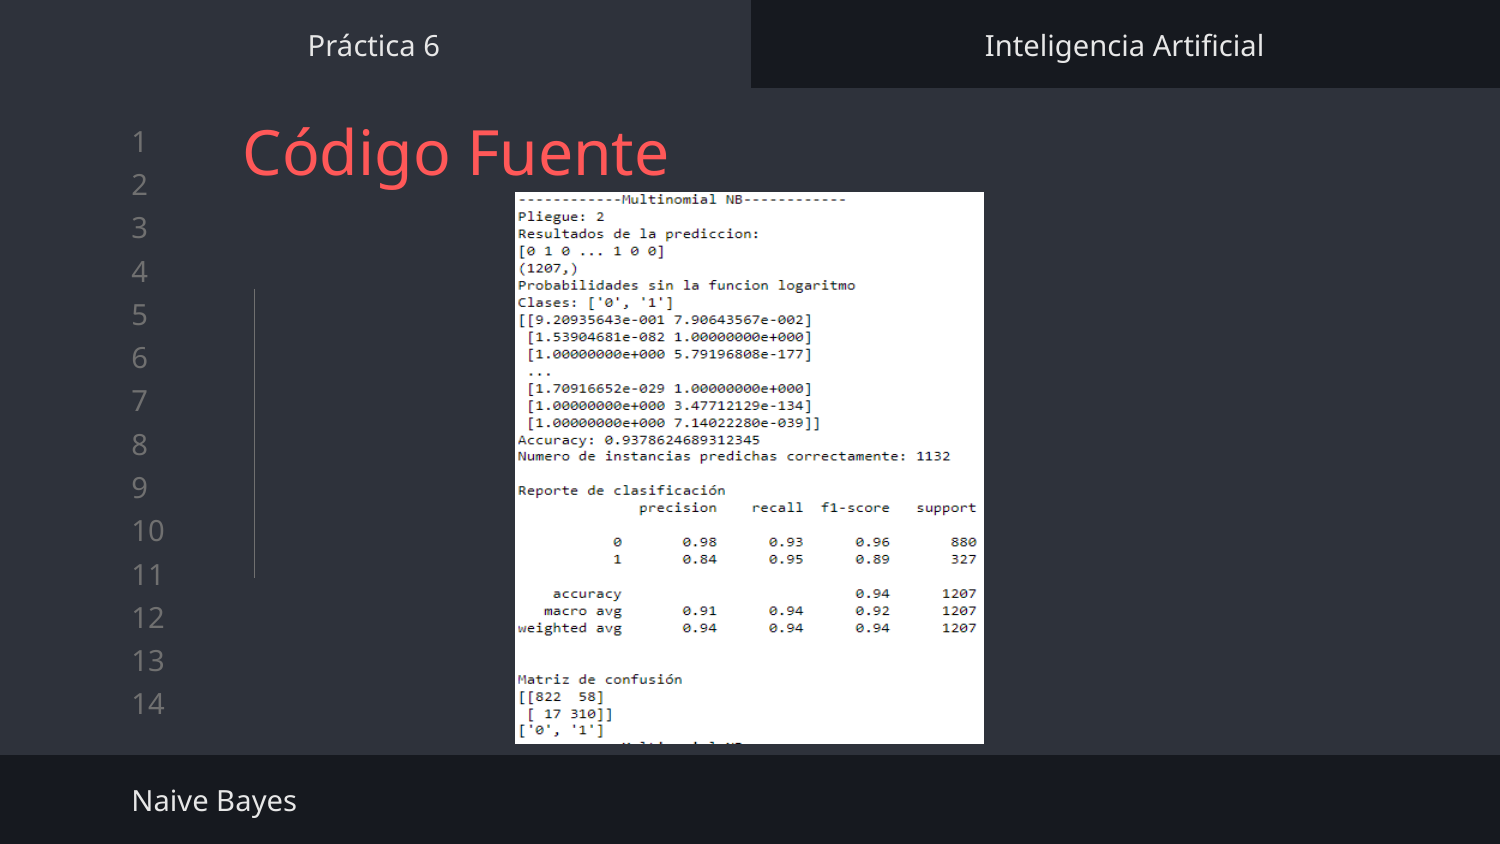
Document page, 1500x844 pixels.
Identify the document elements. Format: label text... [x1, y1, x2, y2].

subtitle Naive Bayes [116, 770, 915, 829]
picture [515, 192, 985, 744]
title Código Fuente [227, 107, 1178, 193]
subtitle Inteligencia Artificial [750, 15, 1500, 74]
subtitle Práctica 6 [0, 15, 749, 74]
